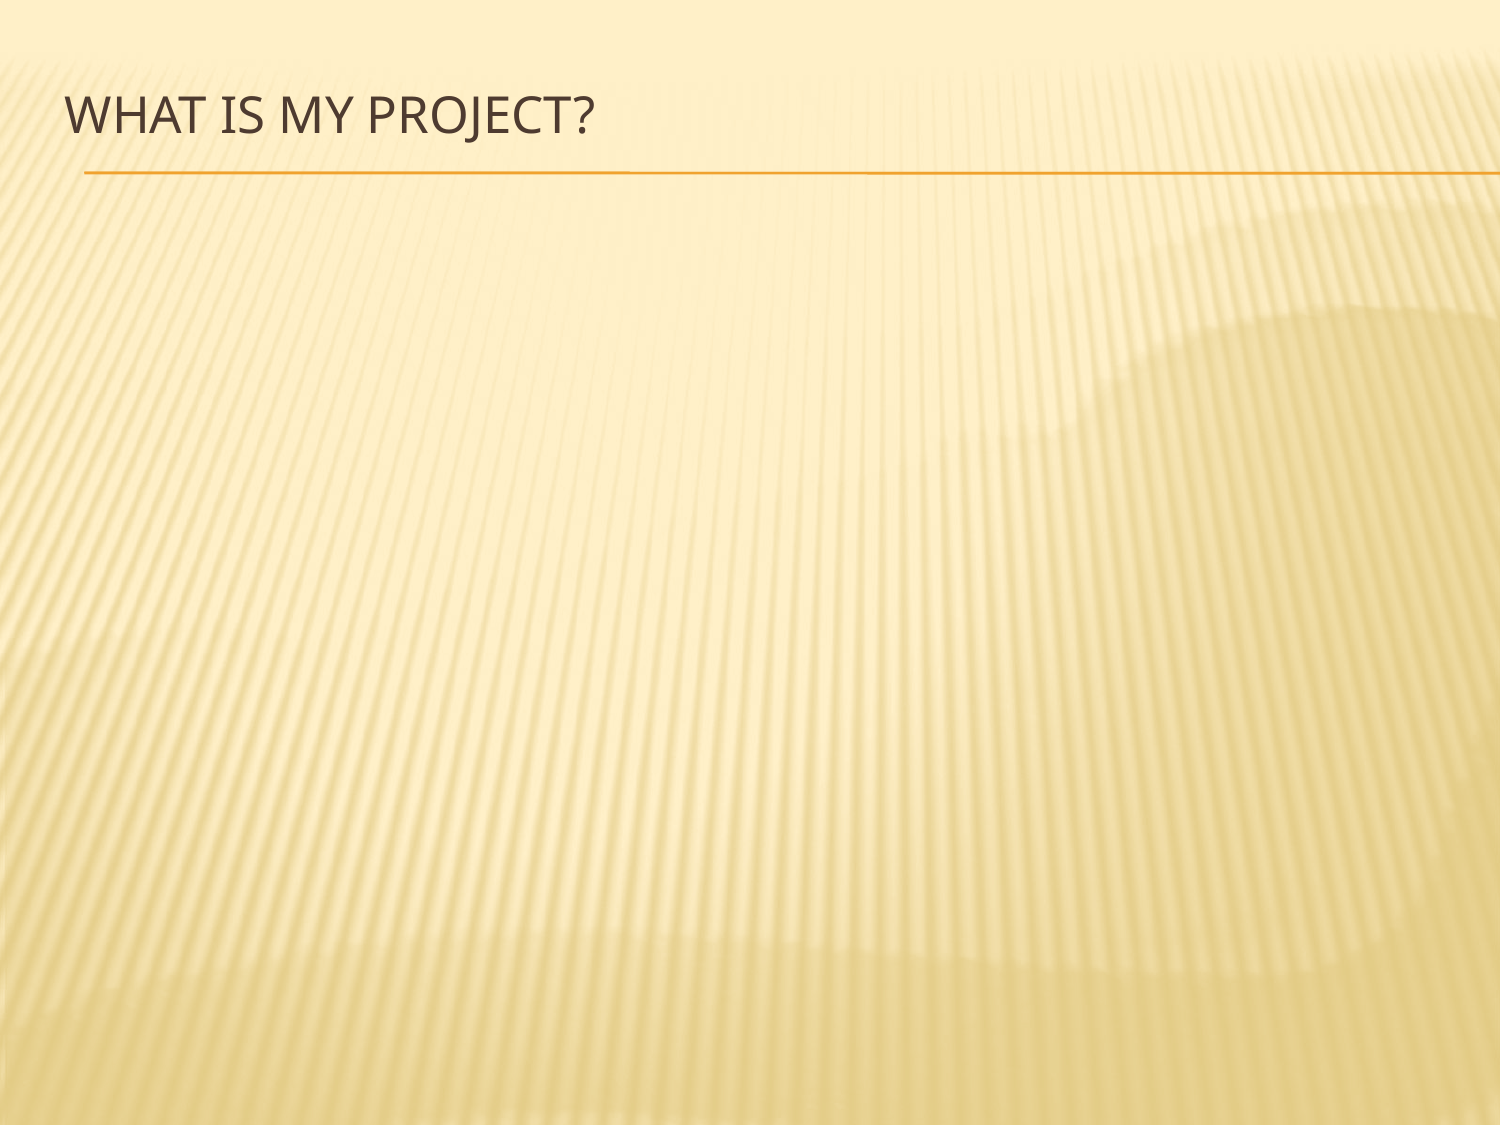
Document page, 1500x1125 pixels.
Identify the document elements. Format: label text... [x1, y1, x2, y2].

title What is my project? [50, 75, 1475, 213]
